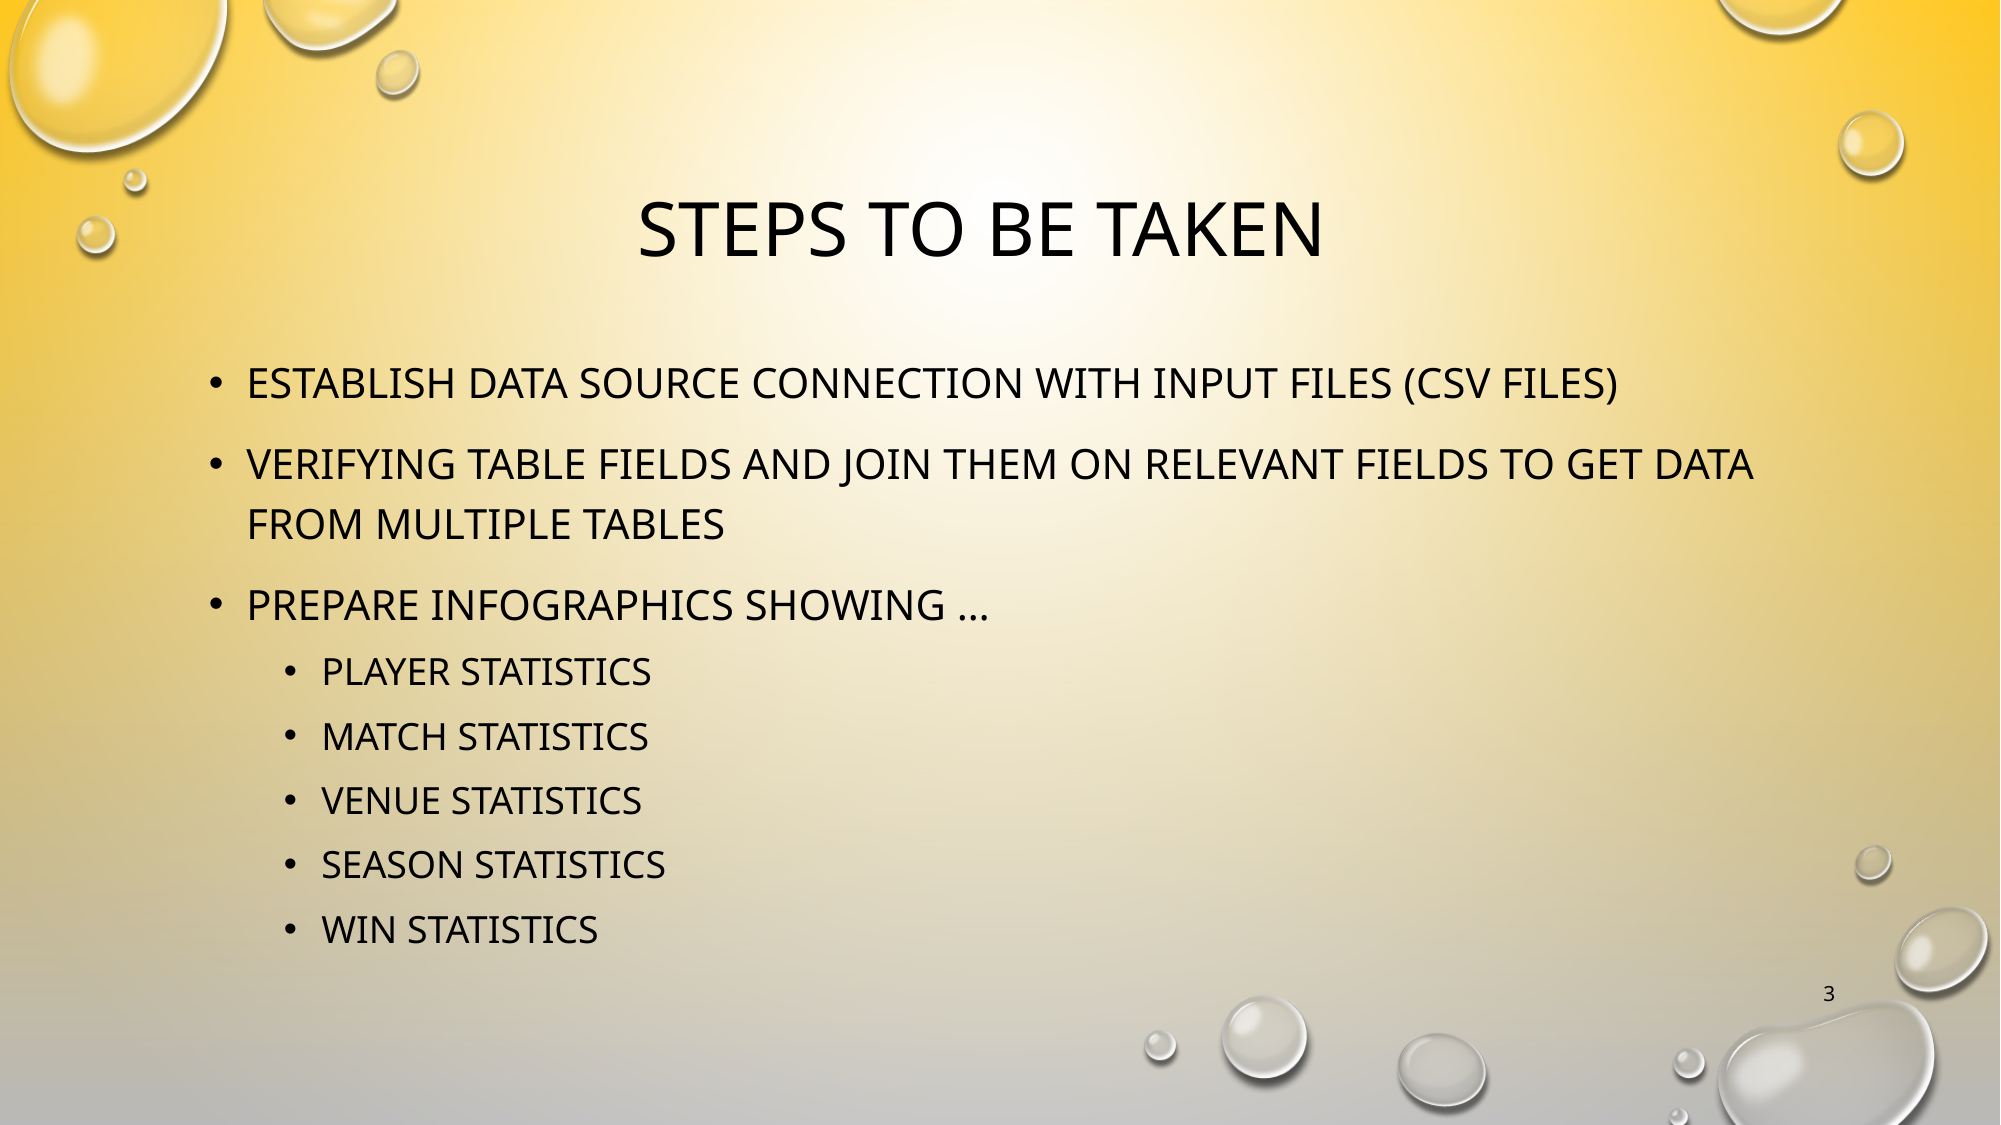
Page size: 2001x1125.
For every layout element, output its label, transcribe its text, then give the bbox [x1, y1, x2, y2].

list Establish data source connection with input files (csv files) Verifying table fields and join them on relevant fields to get data from multiple tables Prepare infographics showing … Player statistics match statistics venue statistics season statistics win statistics [193, 339, 1771, 1025]
title STEPS to be taken [132, 101, 1833, 364]
picture [0, 0, 2000, 1125]
slide_number 3 [1724, 965, 1851, 1025]
